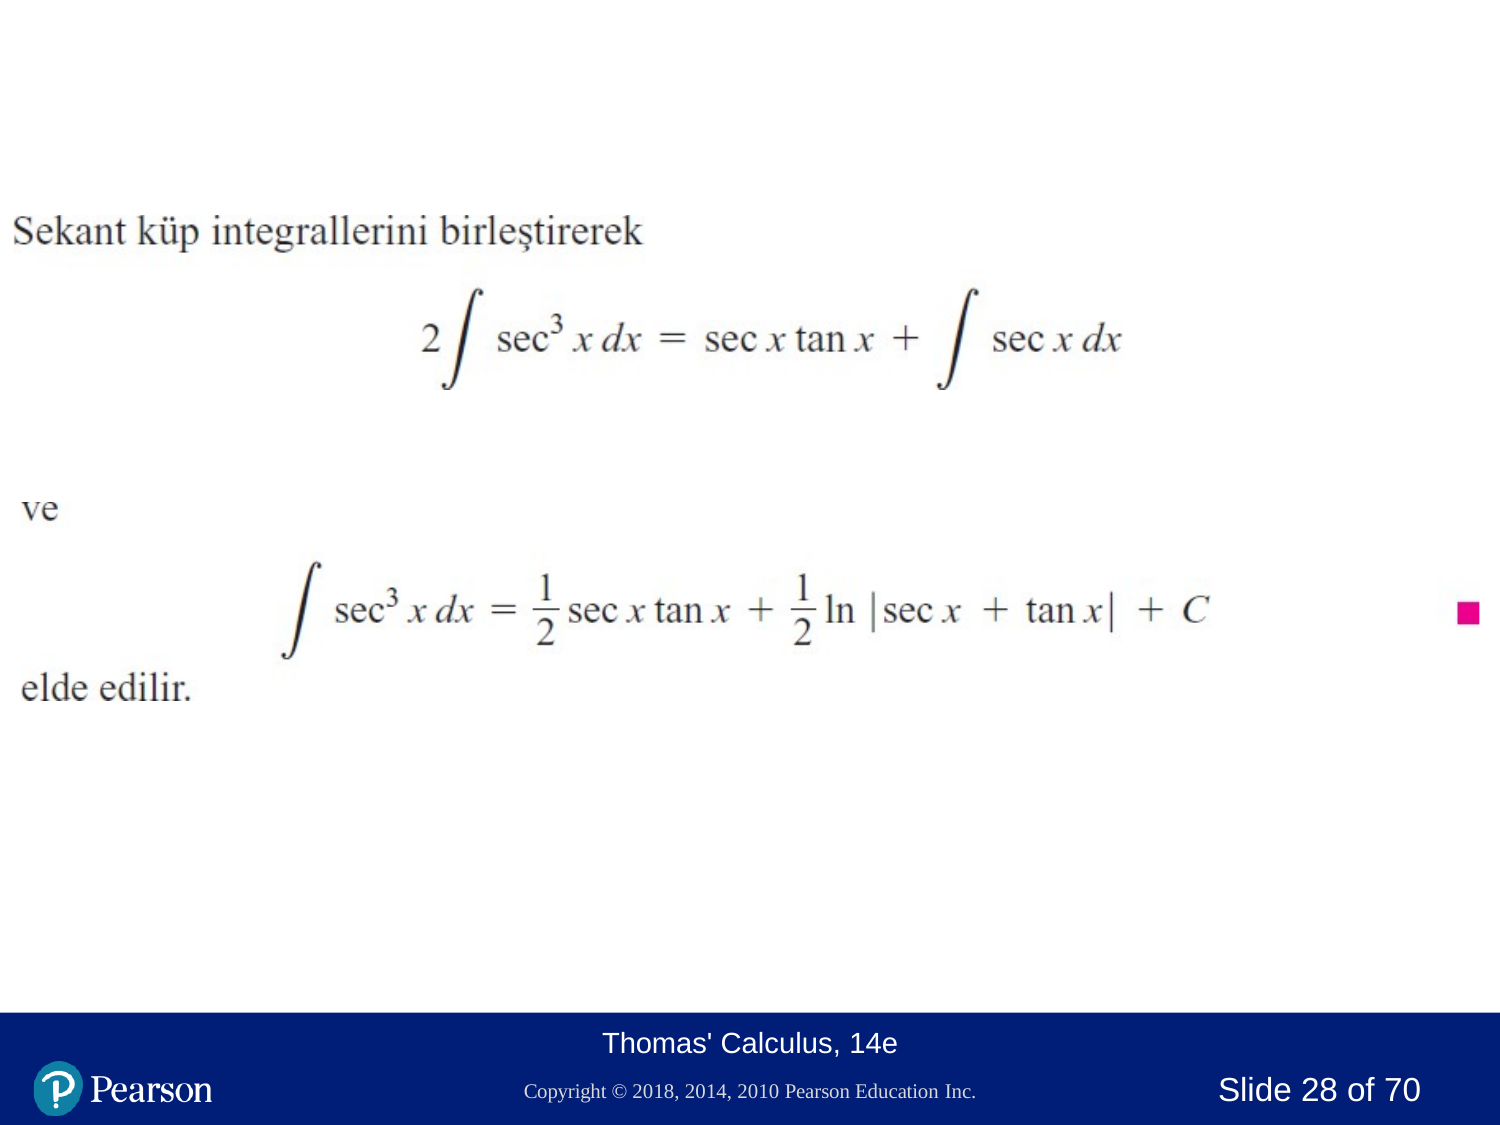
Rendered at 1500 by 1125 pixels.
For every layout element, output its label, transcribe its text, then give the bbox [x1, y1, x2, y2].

footer Thomas' Calculus, 14e Copyright © 2018, 2014, 2010 Pearson Education Inc. [519, 1024, 978, 1125]
slide_number Slide 10 of 70 [1216, 1069, 1424, 1125]
text_box [13, 215, 1124, 390]
text_box [20, 502, 1480, 701]
picture [33, 1061, 212, 1116]
